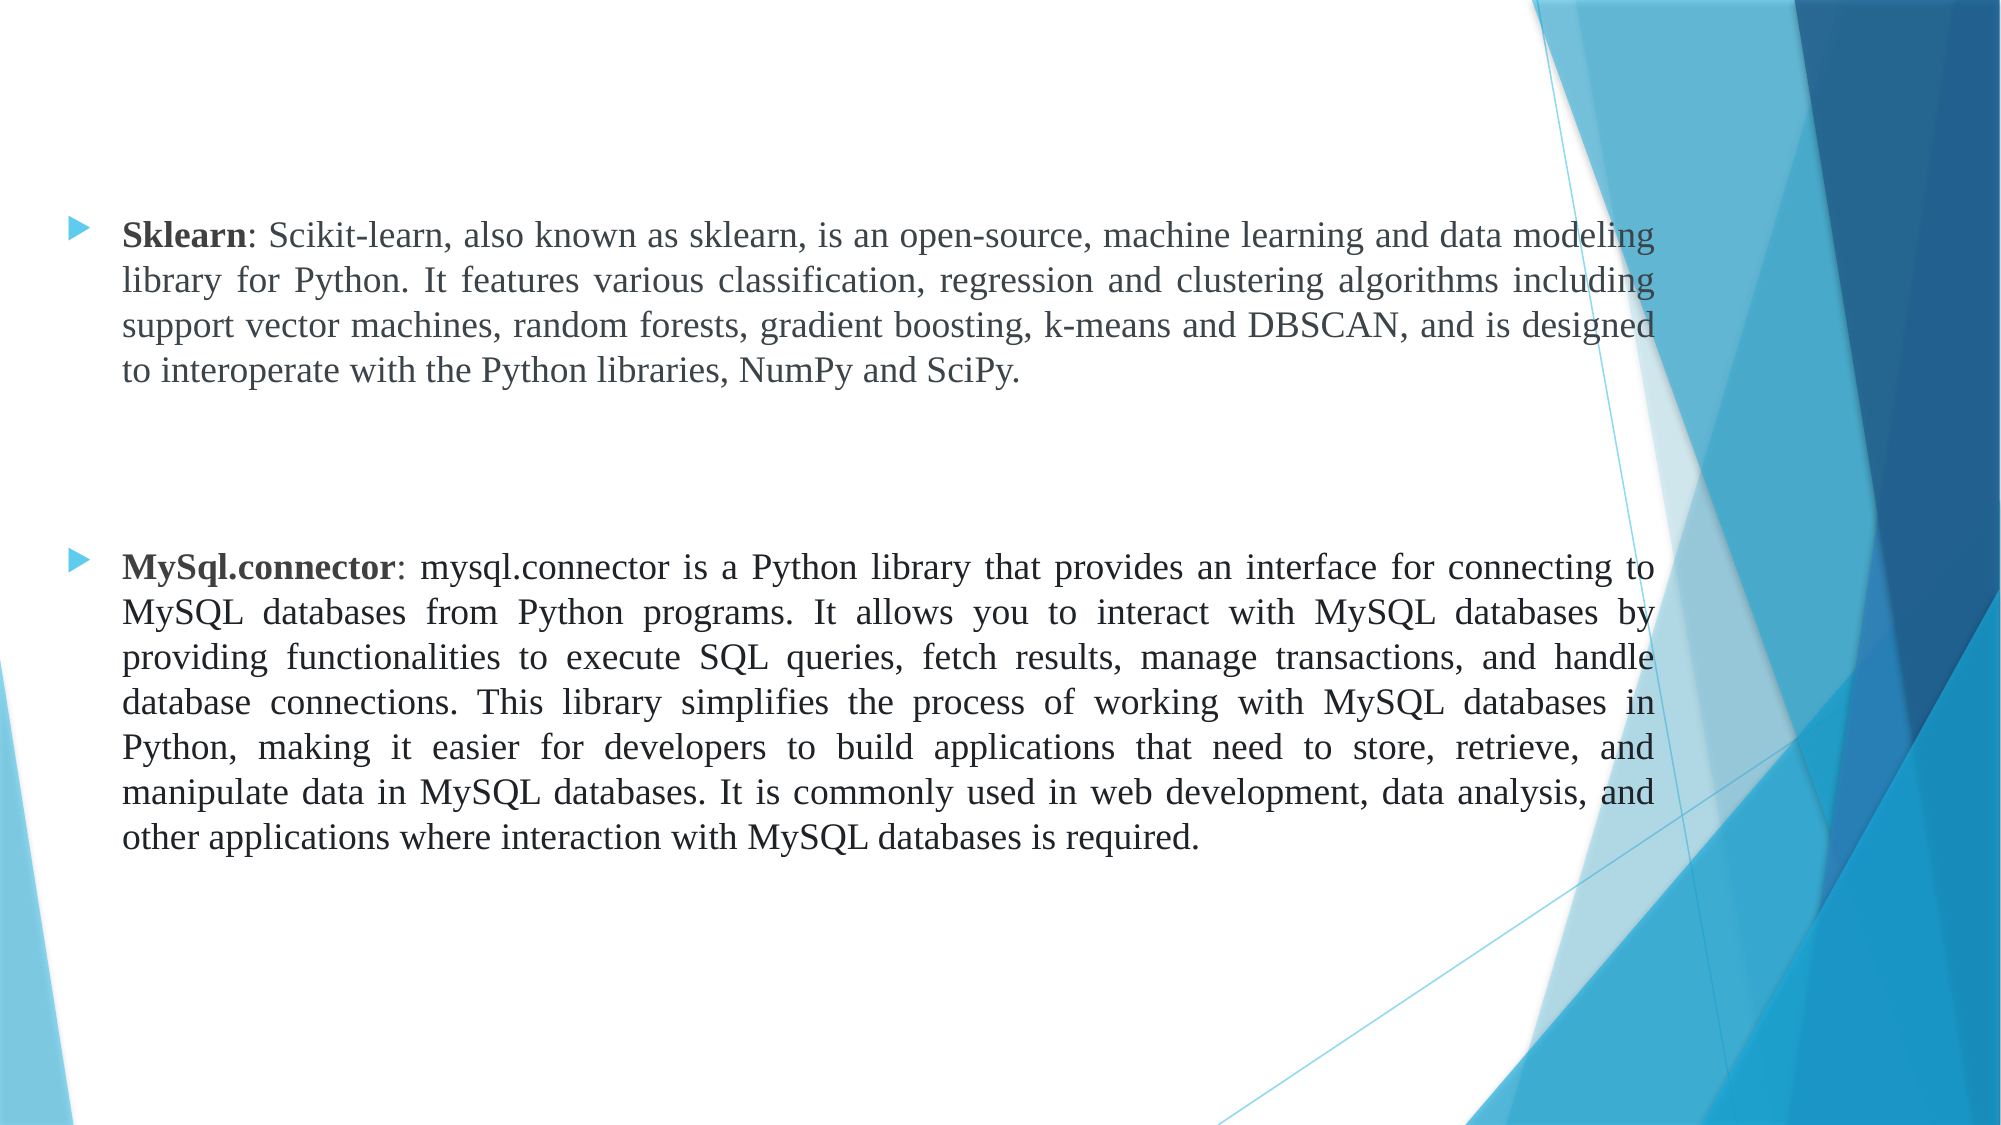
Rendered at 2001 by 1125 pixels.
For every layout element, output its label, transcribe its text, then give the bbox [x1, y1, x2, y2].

list Sklearn: Scikit-learn, also known as sklearn, is an open-source, machine learning and data modeling library for Python. It features various classification, regression and clustering algorithms including support vector machines, random forests, gradient boosting, k-means and DBSCAN, and is designed to interoperate with the Python libraries, NumPy and SciPy. MySql.connector: mysql.connector is a Python library that provides an interface for connecting to MySQL databases from Python programs. It allows you to interact with MySQL databases by providing functionalities to execute SQL queries, fetch results, manage transactions, and handle database connections. This library simplifies the process of working with MySQL databases in Python, making it easier for developers to build applications that need to store, retrieve, and manipulate data in MySQL databases. It is commonly used in web development, data analysis, and other applications where interaction with MySQL databases is required. [50, 70, 1673, 1064]
